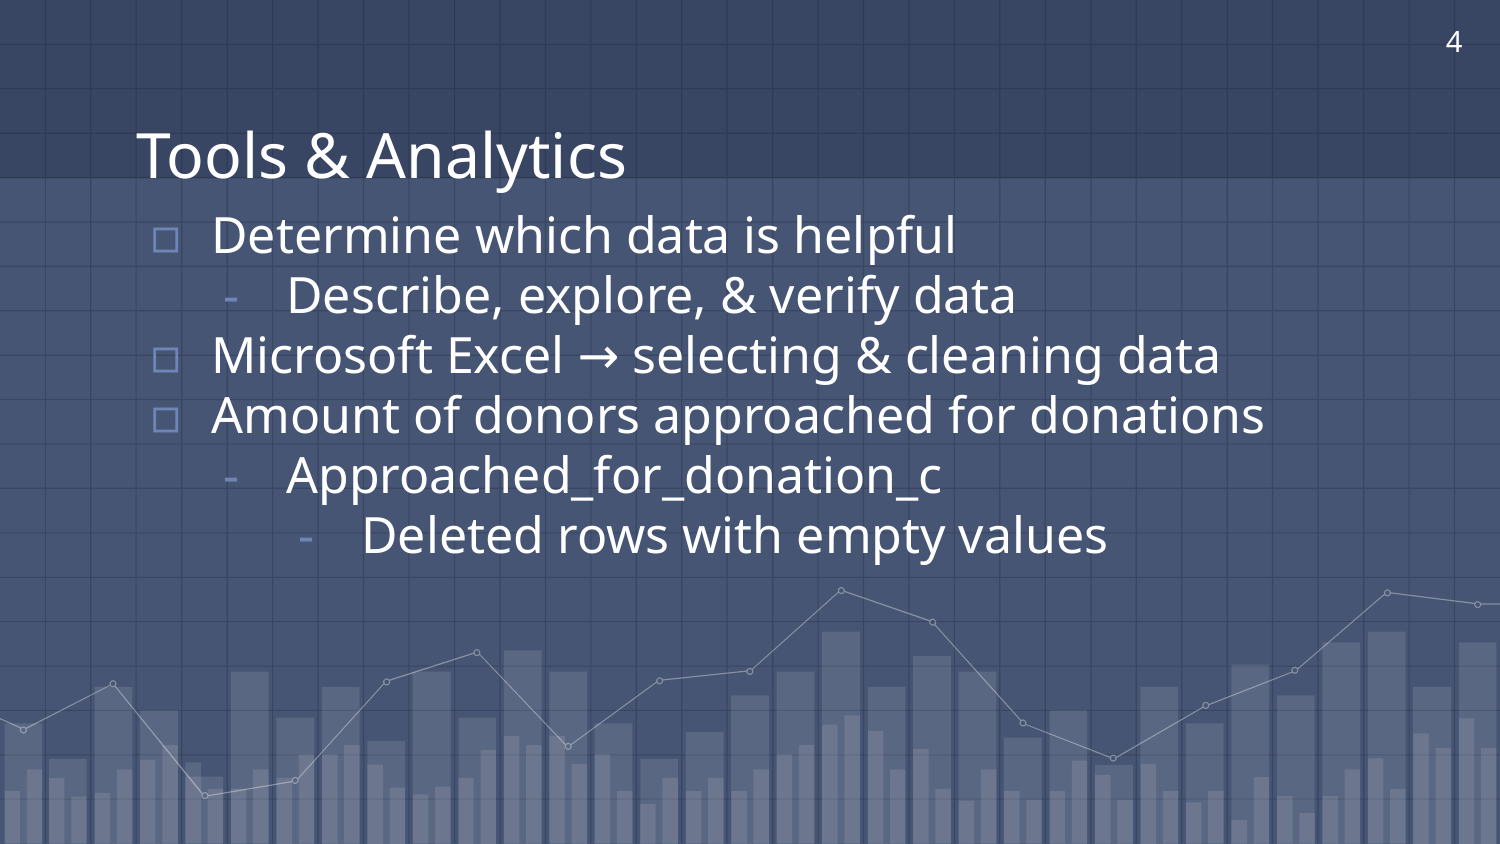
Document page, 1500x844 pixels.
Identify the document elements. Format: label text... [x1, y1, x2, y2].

title Tools & Analytics [121, 65, 1383, 189]
slide_number ‹#› [1408, 0, 1500, 88]
list Determine which data is helpful Describe, explore, & verify data Microsoft Excel → selecting & cleaning data Amount of donors approached for donations Approached_for_donation_c Deleted rows with empty values [121, 189, 1383, 698]
